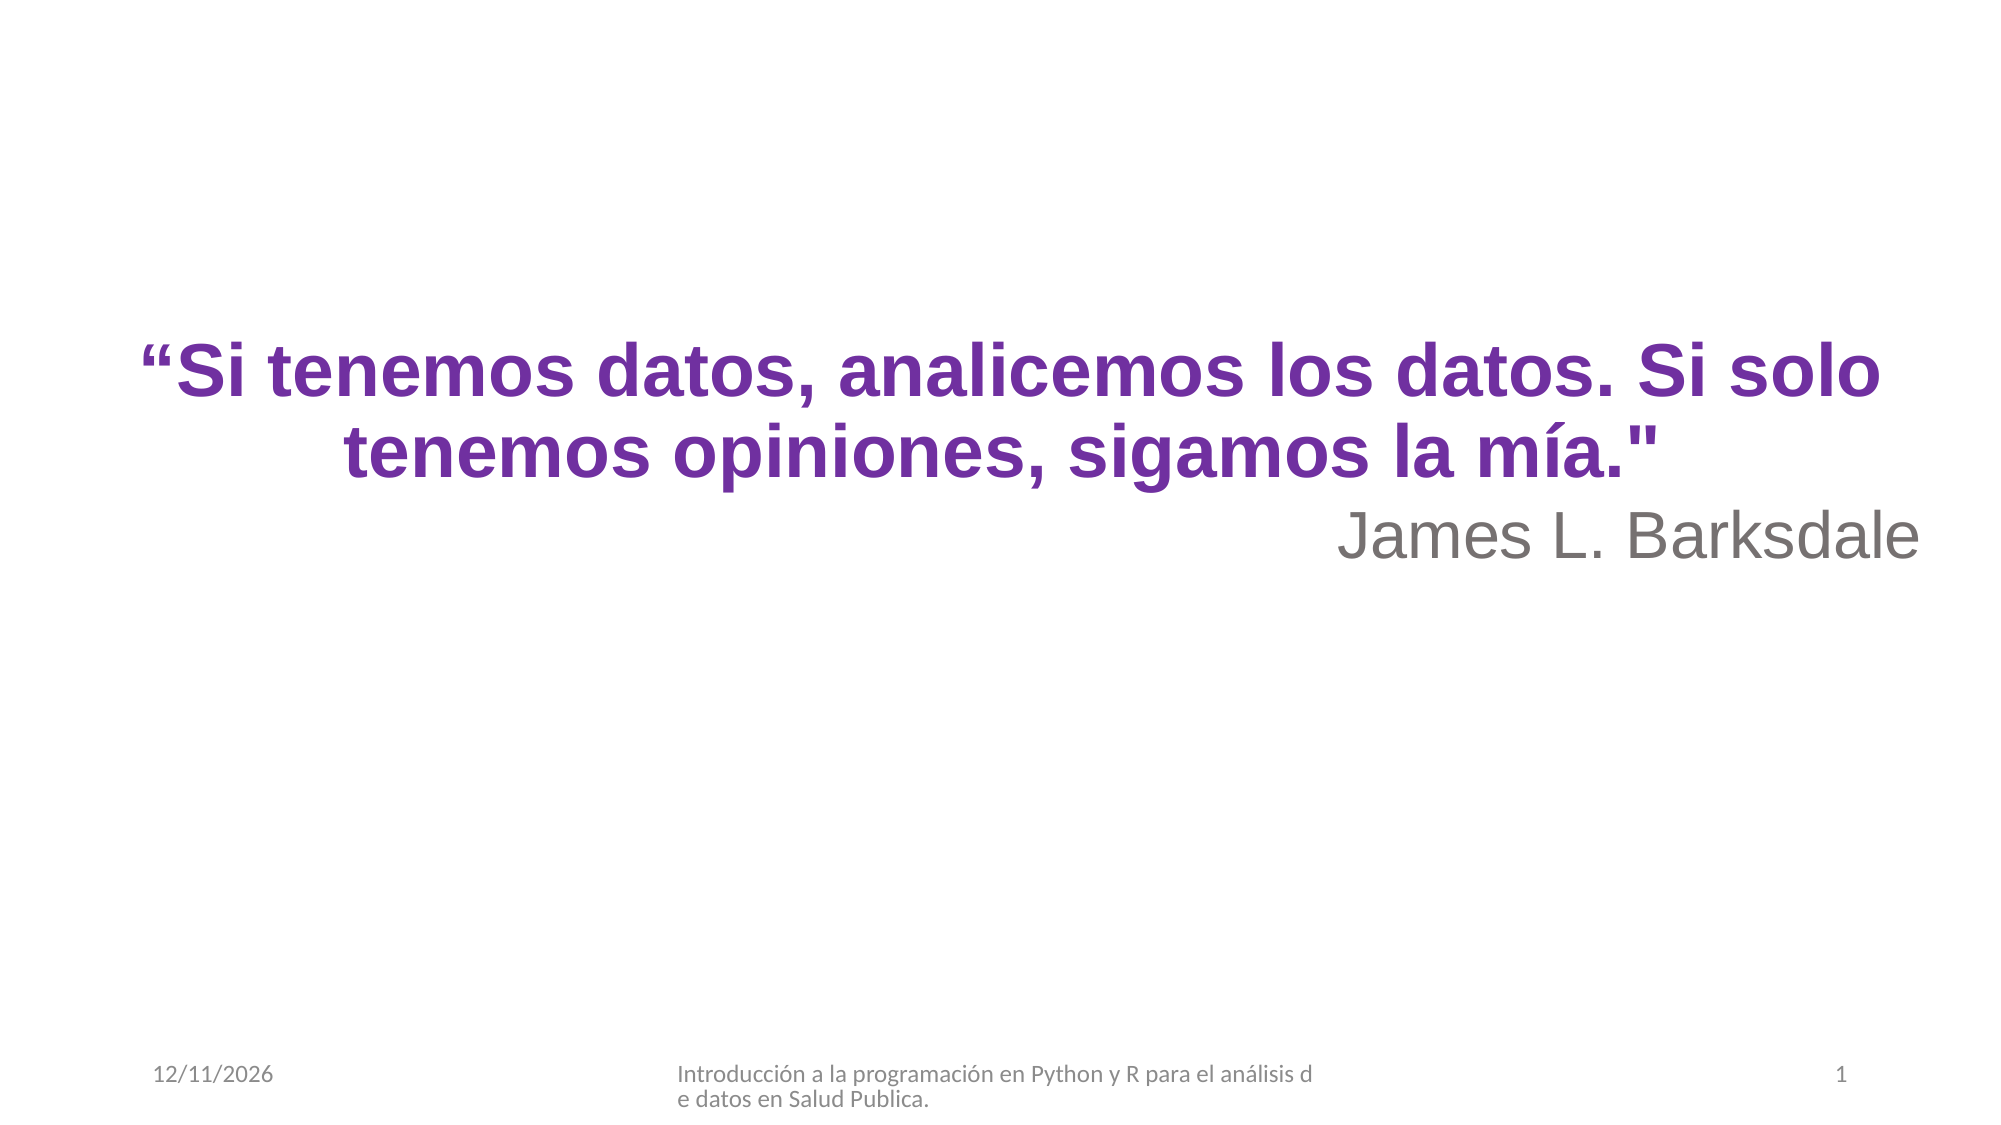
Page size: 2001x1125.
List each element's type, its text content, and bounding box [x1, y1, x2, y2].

slide_number 1 [1412, 1042, 1863, 1103]
list “Si tenemos datos, analicemos los datos. Si solo tenemos opiniones, sigamos la mía." James L. Barksdale [51, 207, 1972, 861]
footer Introducción a la programación en Python y R para el análisis de datos en Salud Publica. [662, 1042, 1338, 1103]
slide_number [137, 1042, 588, 1103]
